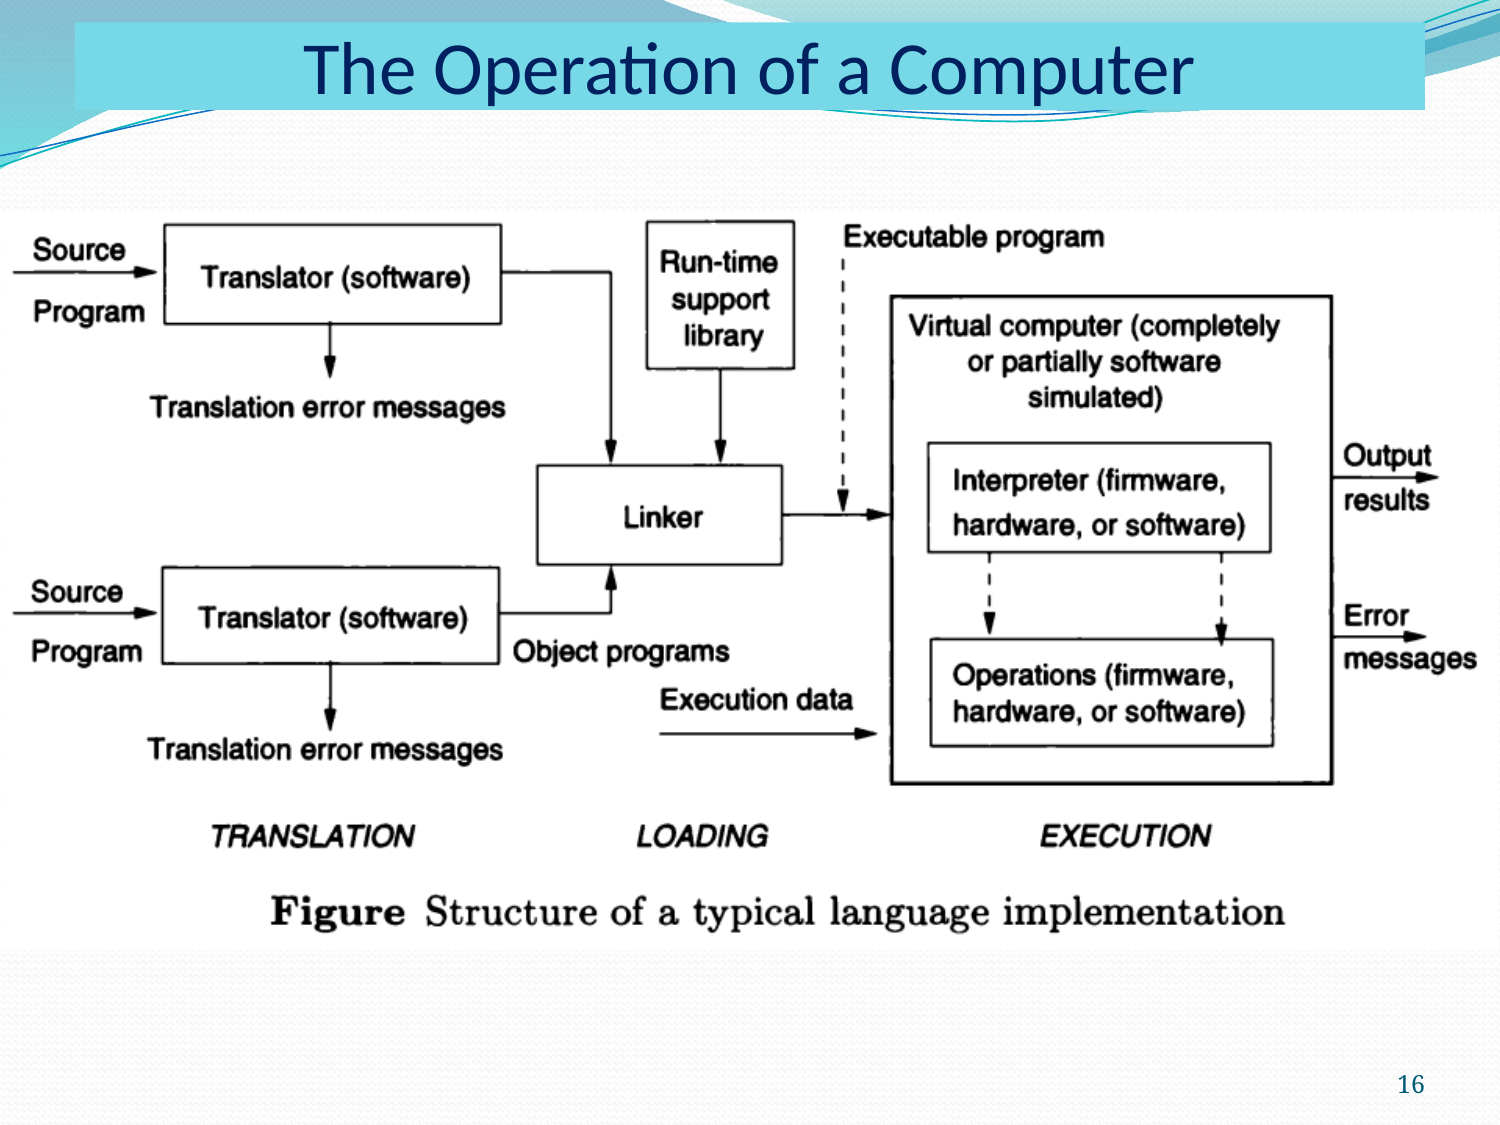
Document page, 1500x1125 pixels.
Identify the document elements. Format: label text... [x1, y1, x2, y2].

slide_number 16 [1299, 1042, 1425, 1103]
picture [1, 212, 1499, 951]
title The Operation of a Computer [75, 22, 1425, 110]
